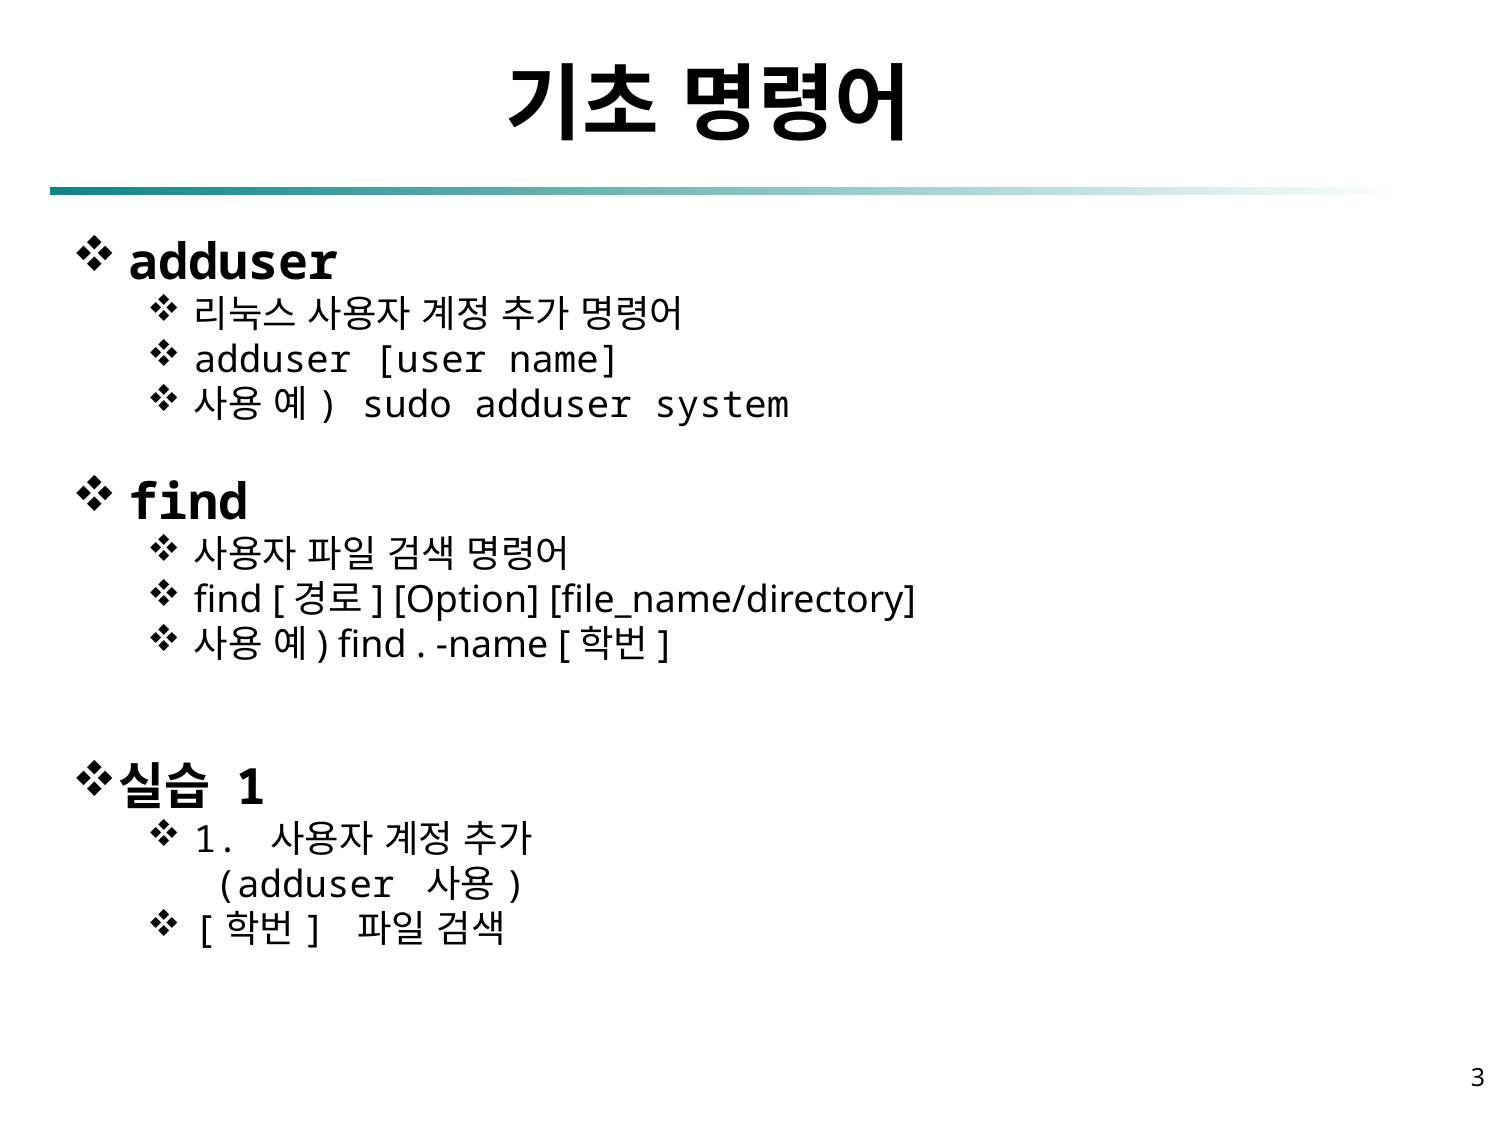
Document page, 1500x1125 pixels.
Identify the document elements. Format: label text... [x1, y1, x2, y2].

text_box 기초 명령어 [29, 42, 1388, 159]
slide_number 3 [1149, 1042, 1500, 1103]
text_box adduser 리눅스 사용자 계정 추가 명령어 adduser [user name] 사용 예) sudo adduser system find 사용자 파일 검색 명령어 find [경로] [Option] [file_name/directory] 사용 예) find . -name [학번] 실습 1 1. 사용자 계정 추가 (adduser 사용) [학번] 파일 검색 [57, 222, 1450, 1062]
